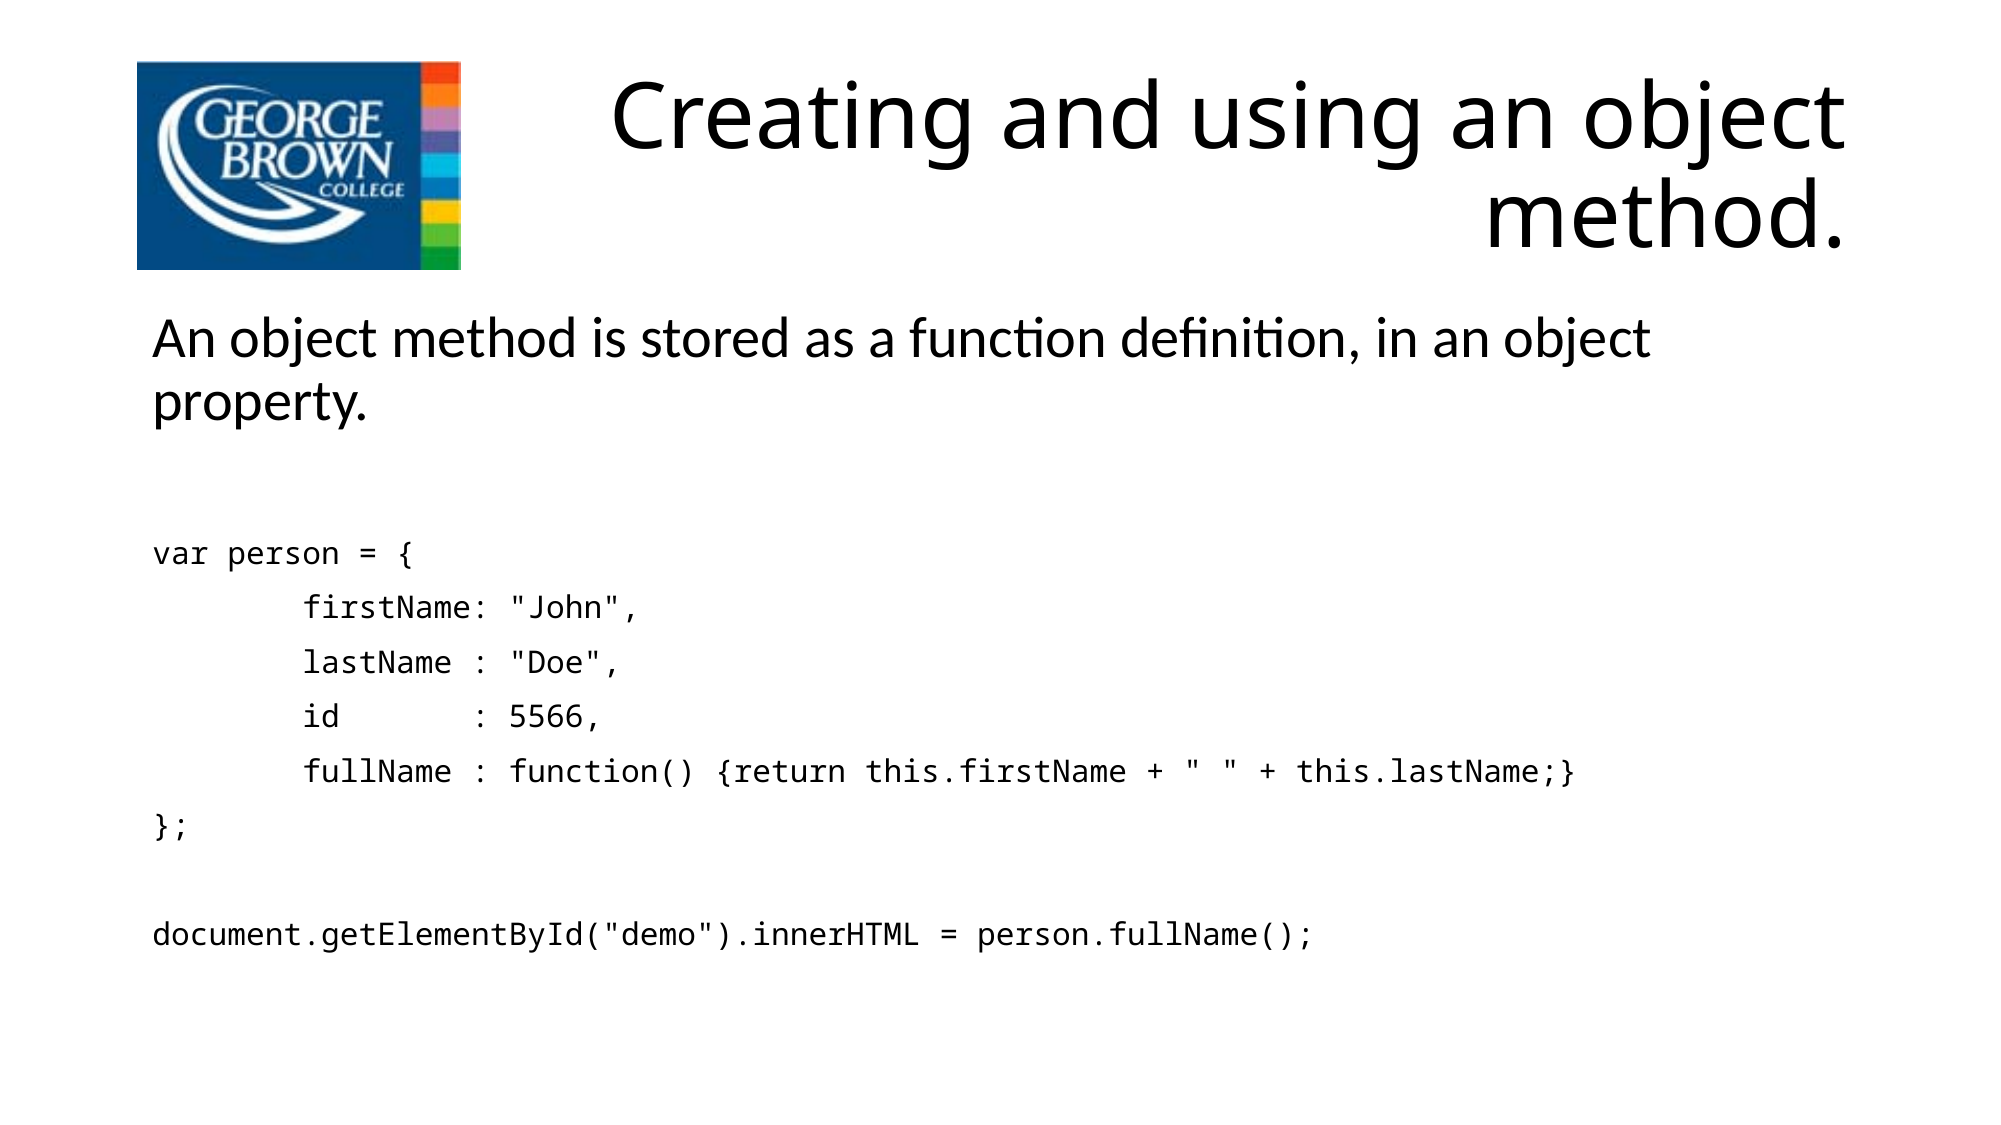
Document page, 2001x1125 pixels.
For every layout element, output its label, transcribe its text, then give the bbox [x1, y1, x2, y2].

picture [137, 61, 461, 270]
list An object method is stored as a function definition, in an object property. var person = { firstName: "John", lastName : "Doe", id : 5566, fullName : function() {return this.firstName + " " + this.lastName;} }; document.getElementById("demo").innerHTML = person.fullName(); [137, 299, 1863, 1014]
title Creating and using an object method. [501, 59, 1863, 278]
